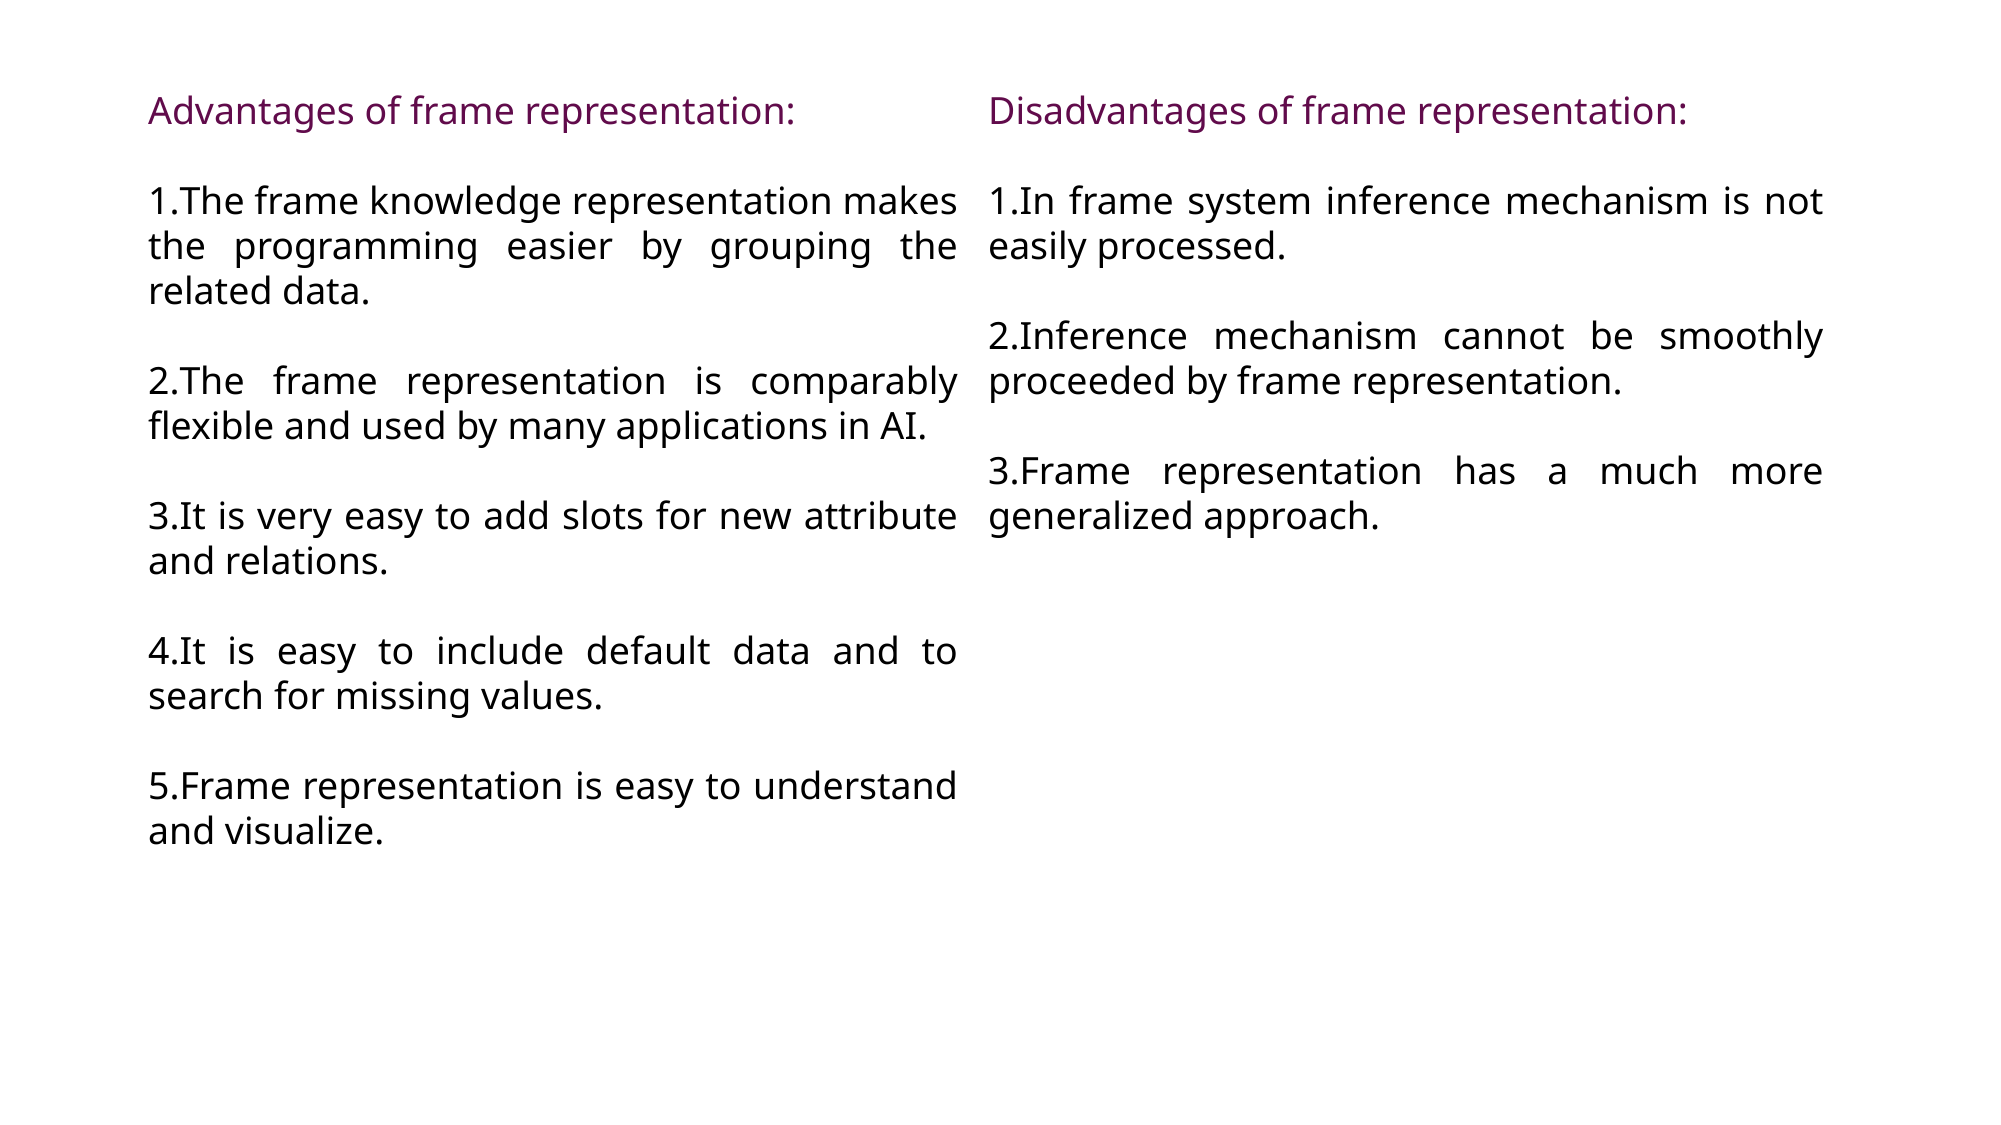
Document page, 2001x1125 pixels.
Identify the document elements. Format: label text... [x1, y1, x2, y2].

text_box Disadvantages of frame representation: In frame system inference mechanism is not easily processed. Inference mechanism cannot be smoothly proceeded by frame representation. Frame representation has a much more generalized approach. [974, 79, 1839, 545]
text_box Advantages of frame representation: The frame knowledge representation makes the programming easier by grouping the related data. The frame representation is comparably flexible and used by many applications in AI. It is very easy to add slots for new attribute and relations. It is easy to include default data and to search for missing values. Frame representation is easy to understand and visualize. [133, 79, 974, 860]
